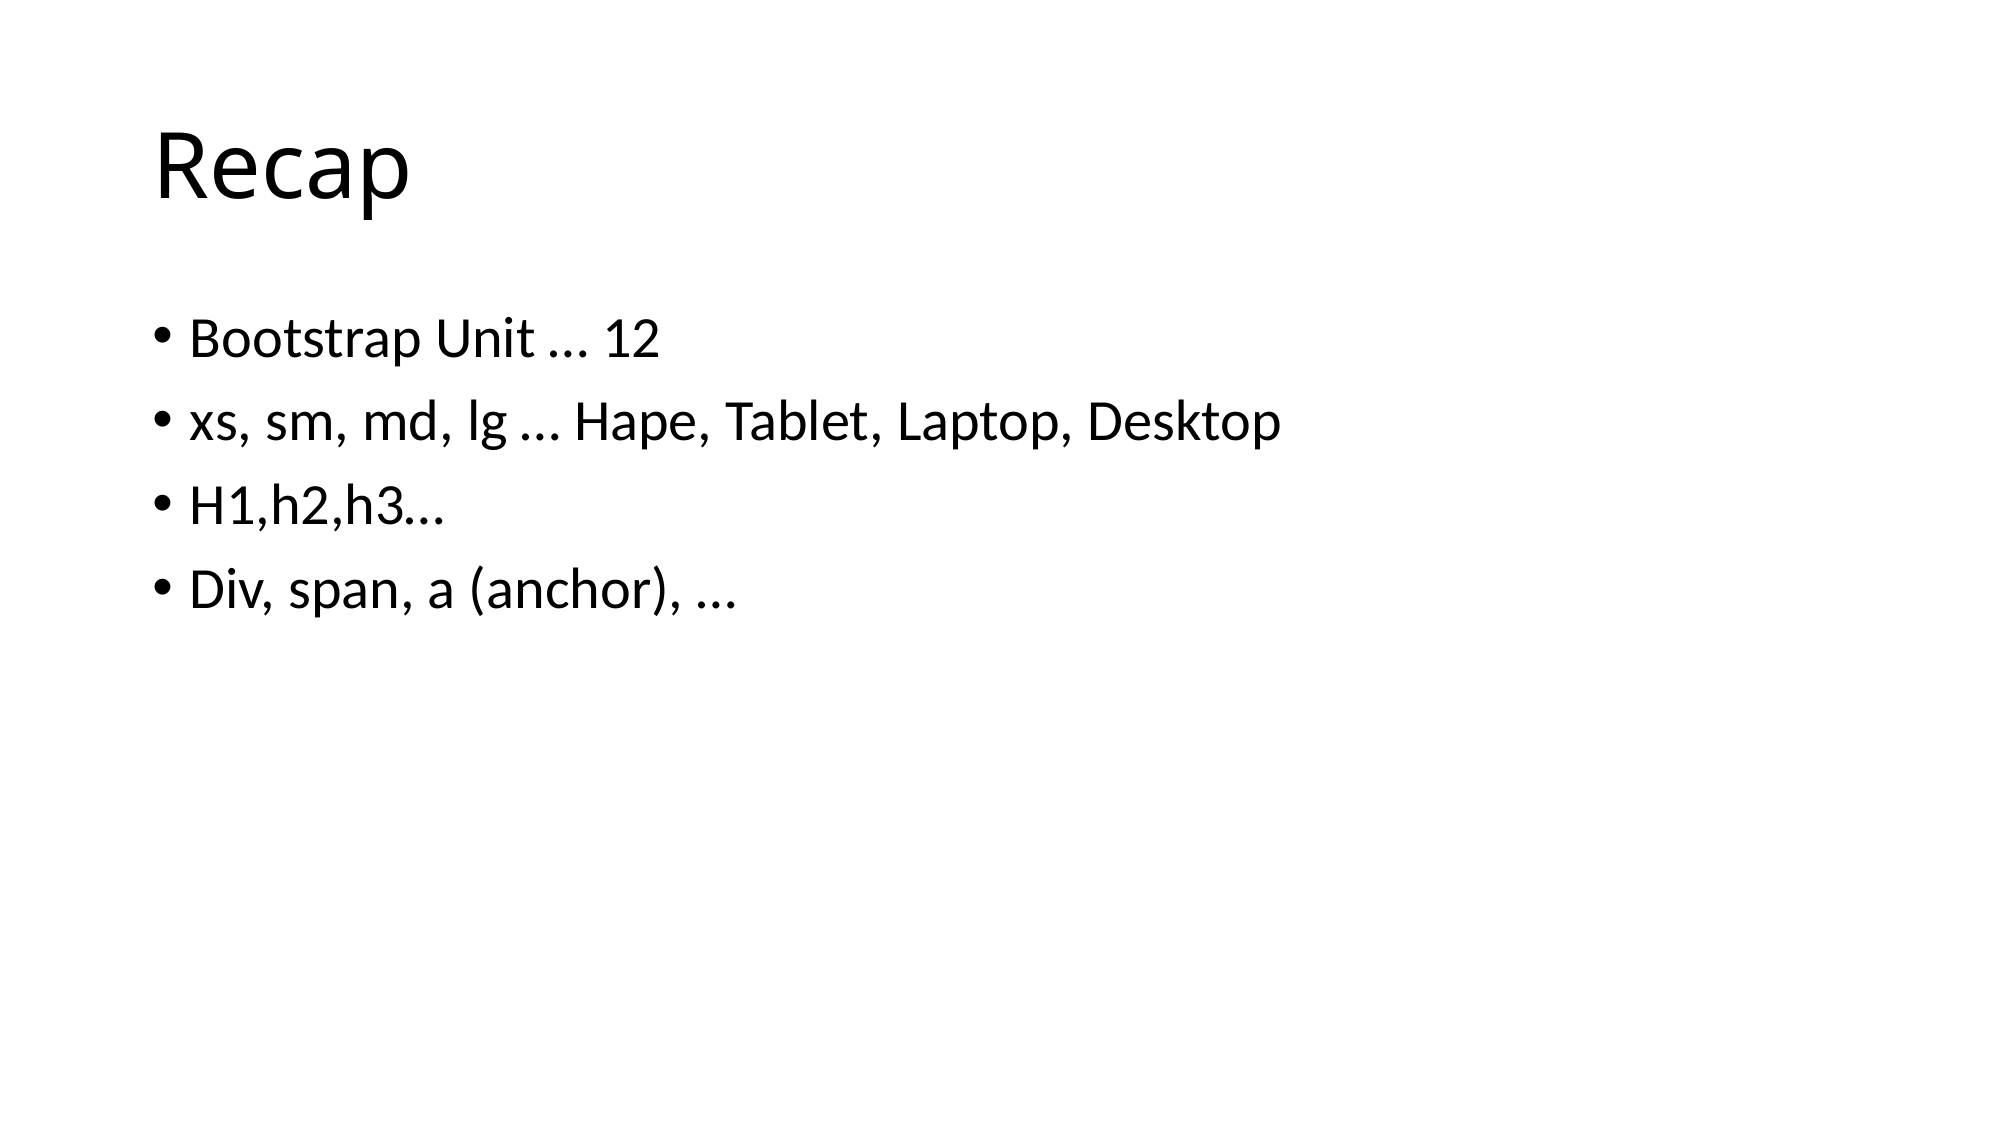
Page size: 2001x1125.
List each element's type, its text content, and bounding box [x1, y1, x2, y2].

title Recap [137, 59, 1863, 278]
list Bootstrap Unit … 12 xs, sm, md, lg … Hape, Tablet, Laptop, Desktop H1,h2,h3… Div, span, a (anchor), … [137, 299, 1863, 1014]
